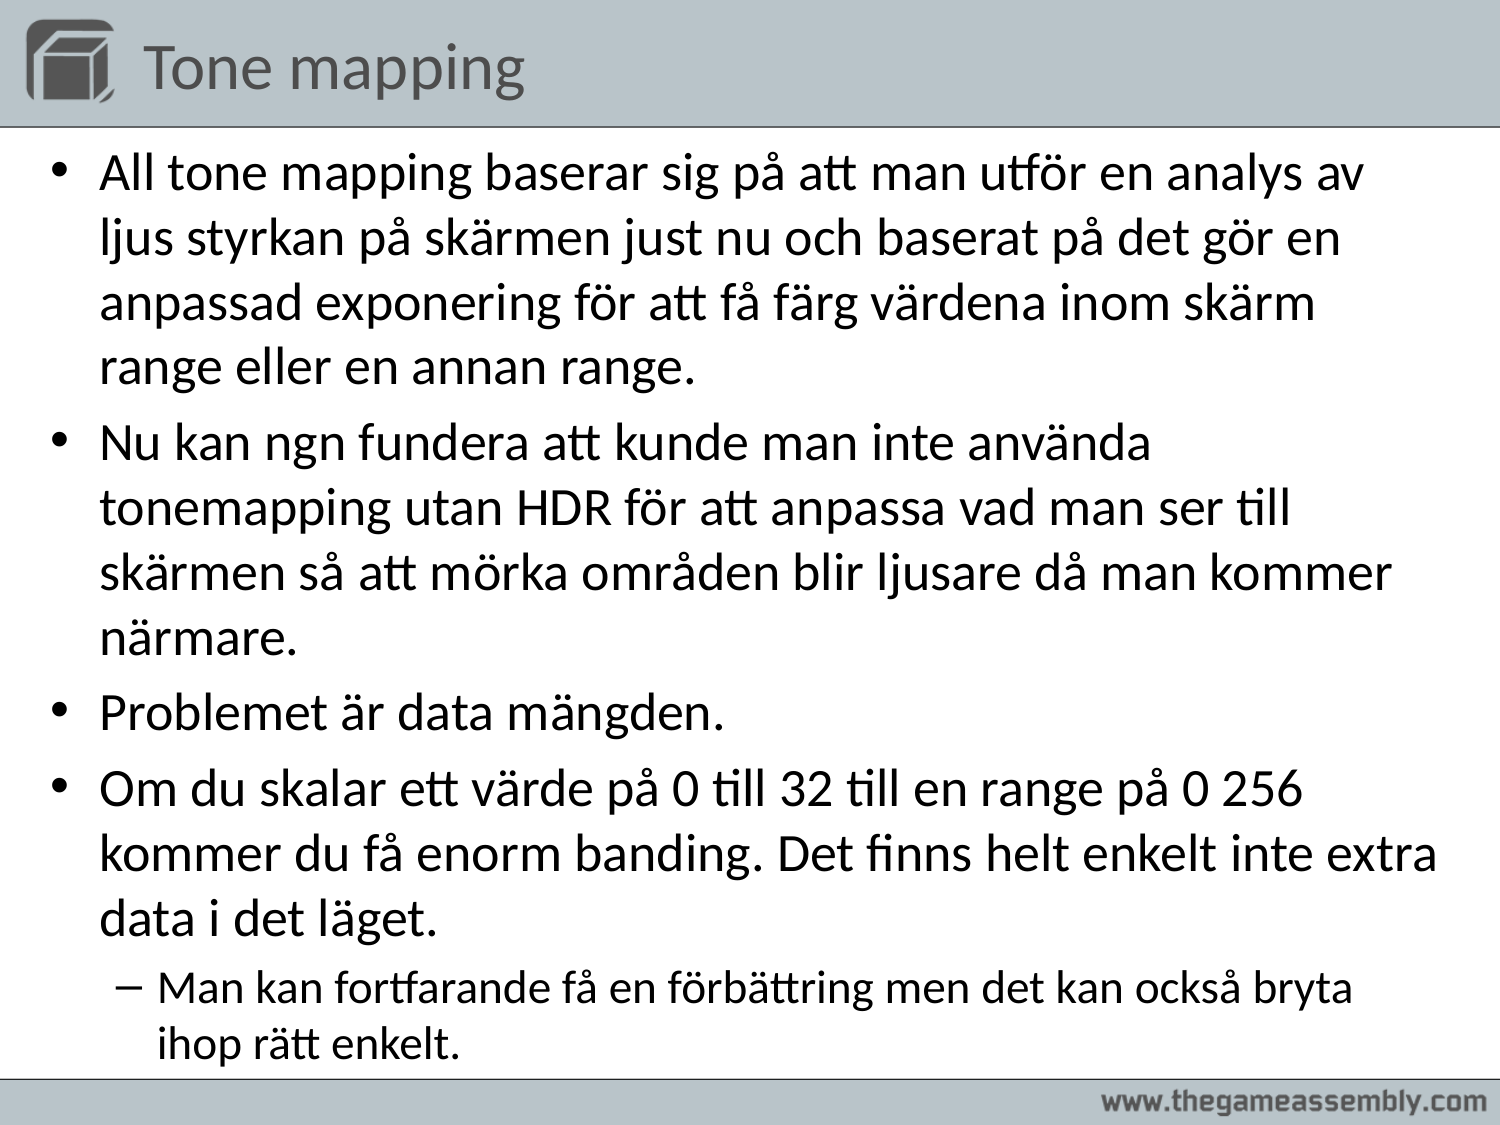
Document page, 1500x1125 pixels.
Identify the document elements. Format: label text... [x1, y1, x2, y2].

title Tone mapping [128, 0, 1500, 126]
picture [0, 0, 1500, 1125]
list All tone mapping baserar sig på att man utför en analys av ljus styrkan på skärmen just nu och baserat på det gör en anpassad exponering för att få färg värdena inom skärm range eller en annan range. Nu kan ngn fundera att kunde man inte använda tonemapping utan HDR för att anpassa vad man ser till skärmen så att mörka områden blir ljusare då man kommer närmare. Problemet är data mängden. Om du skalar ett värde på 0 till 32 till en range på 0 256 kommer du få enorm banding. Det finns helt enkelt inte extra data i det läget. Man kan fortfarande få en förbättring men det kan också bryta ihop rätt enkelt. [35, 128, 1465, 1079]
